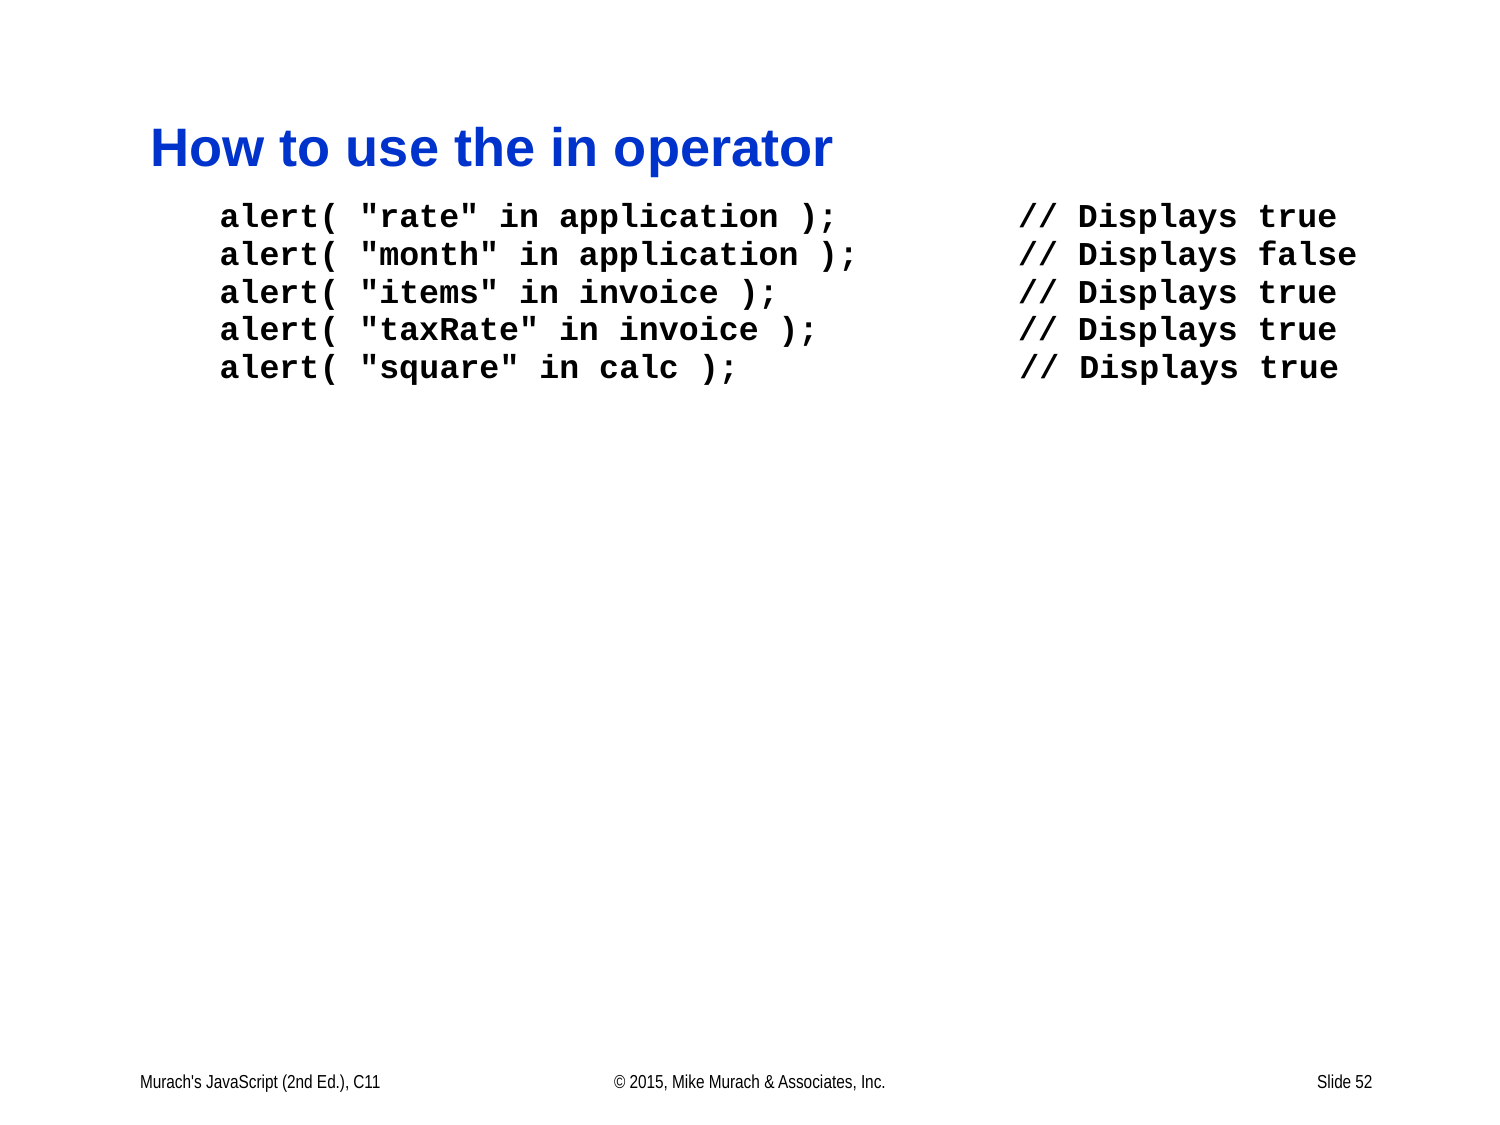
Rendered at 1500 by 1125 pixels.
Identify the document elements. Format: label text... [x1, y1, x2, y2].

footer © 2015, Mike Murach & Associates, Inc. [474, 1025, 1025, 1100]
slide_number Slide 52 [1074, 1025, 1388, 1100]
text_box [162, 199, 1361, 391]
slide_number Murach's JavaScript (2nd Ed.), C11 [125, 1025, 450, 1100]
title How to use the in operator [150, 112, 1350, 179]
